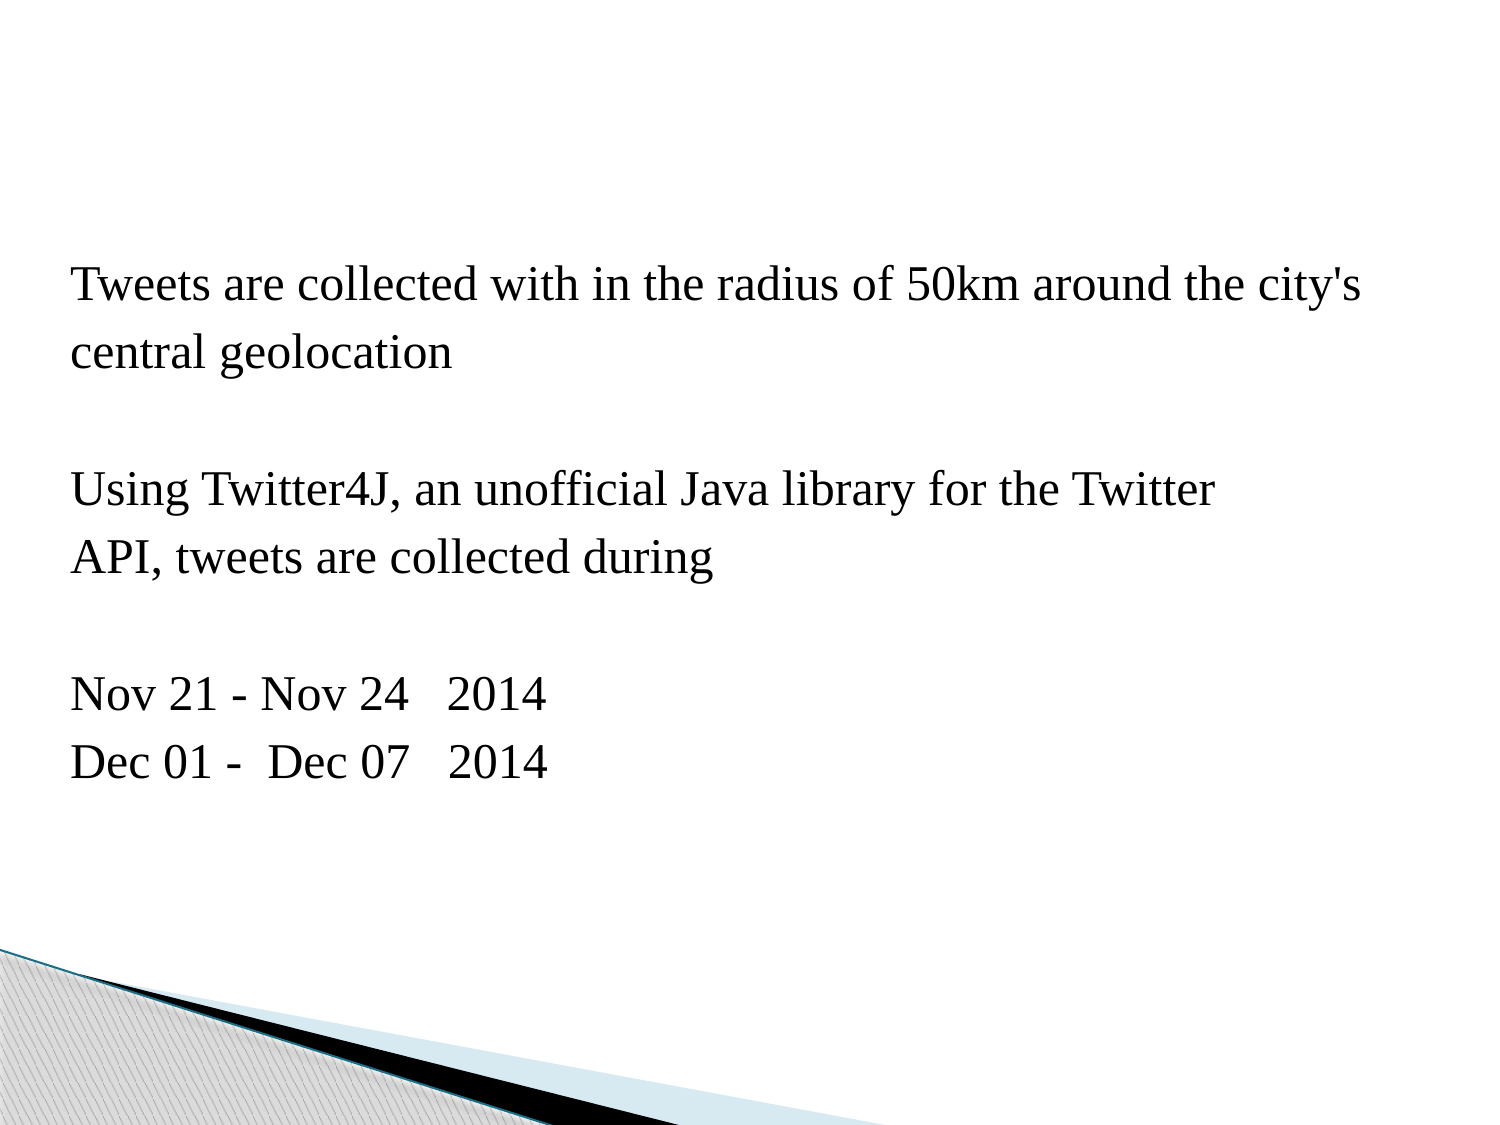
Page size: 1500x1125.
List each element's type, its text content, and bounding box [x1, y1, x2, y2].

list Tweets are collected with in the radius of 50km around the city's central geolocation Using Twitter4J, an unofficial Java library for the Twitter API, tweets are collected during Nov 21 - Nov 24 2014 Dec 01 - Dec 07 2014 [37, 243, 1463, 1063]
